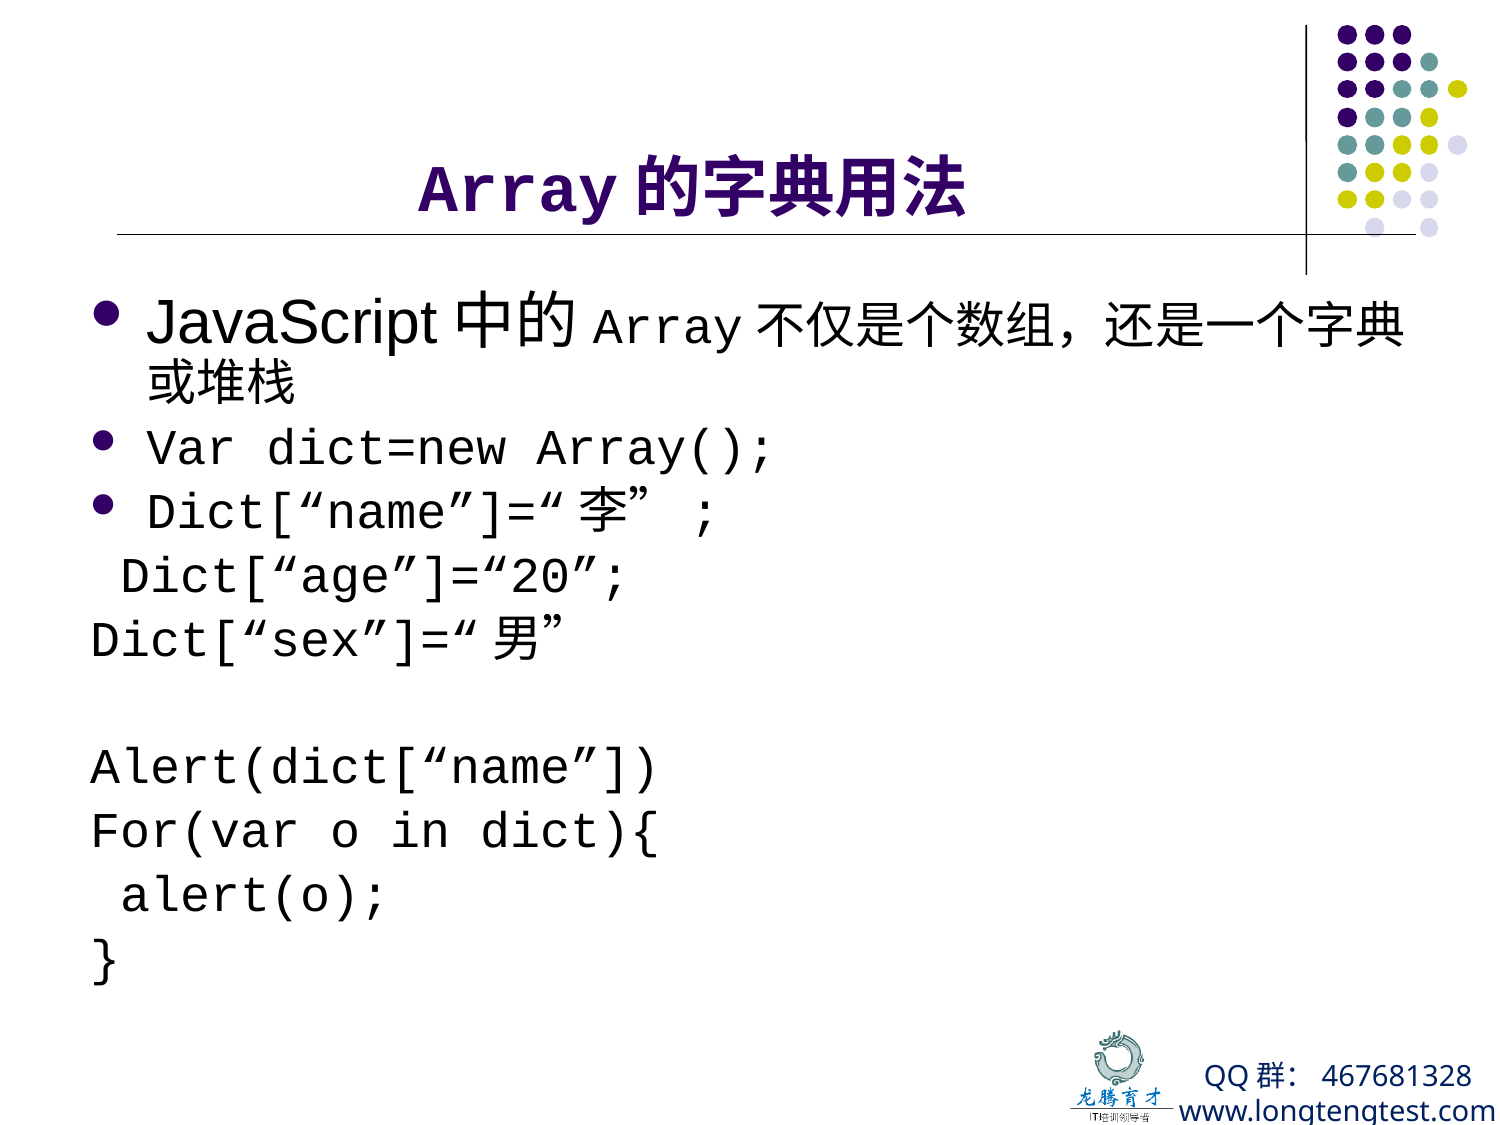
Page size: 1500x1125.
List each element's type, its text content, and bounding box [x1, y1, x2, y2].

title Array的字典用法 [75, 20, 1313, 233]
list JavaScript中的Array不仅是个数组，还是一个字典或堆栈 Var dict=new Array(); Dict[“name”]=“李”; Dict[“age”]=“20”; Dict[“sex”]=“男” Alert(dict[“name”]) For(var o in dict){ alert(o); } [75, 282, 1425, 1006]
picture [1068, 1028, 1176, 1125]
